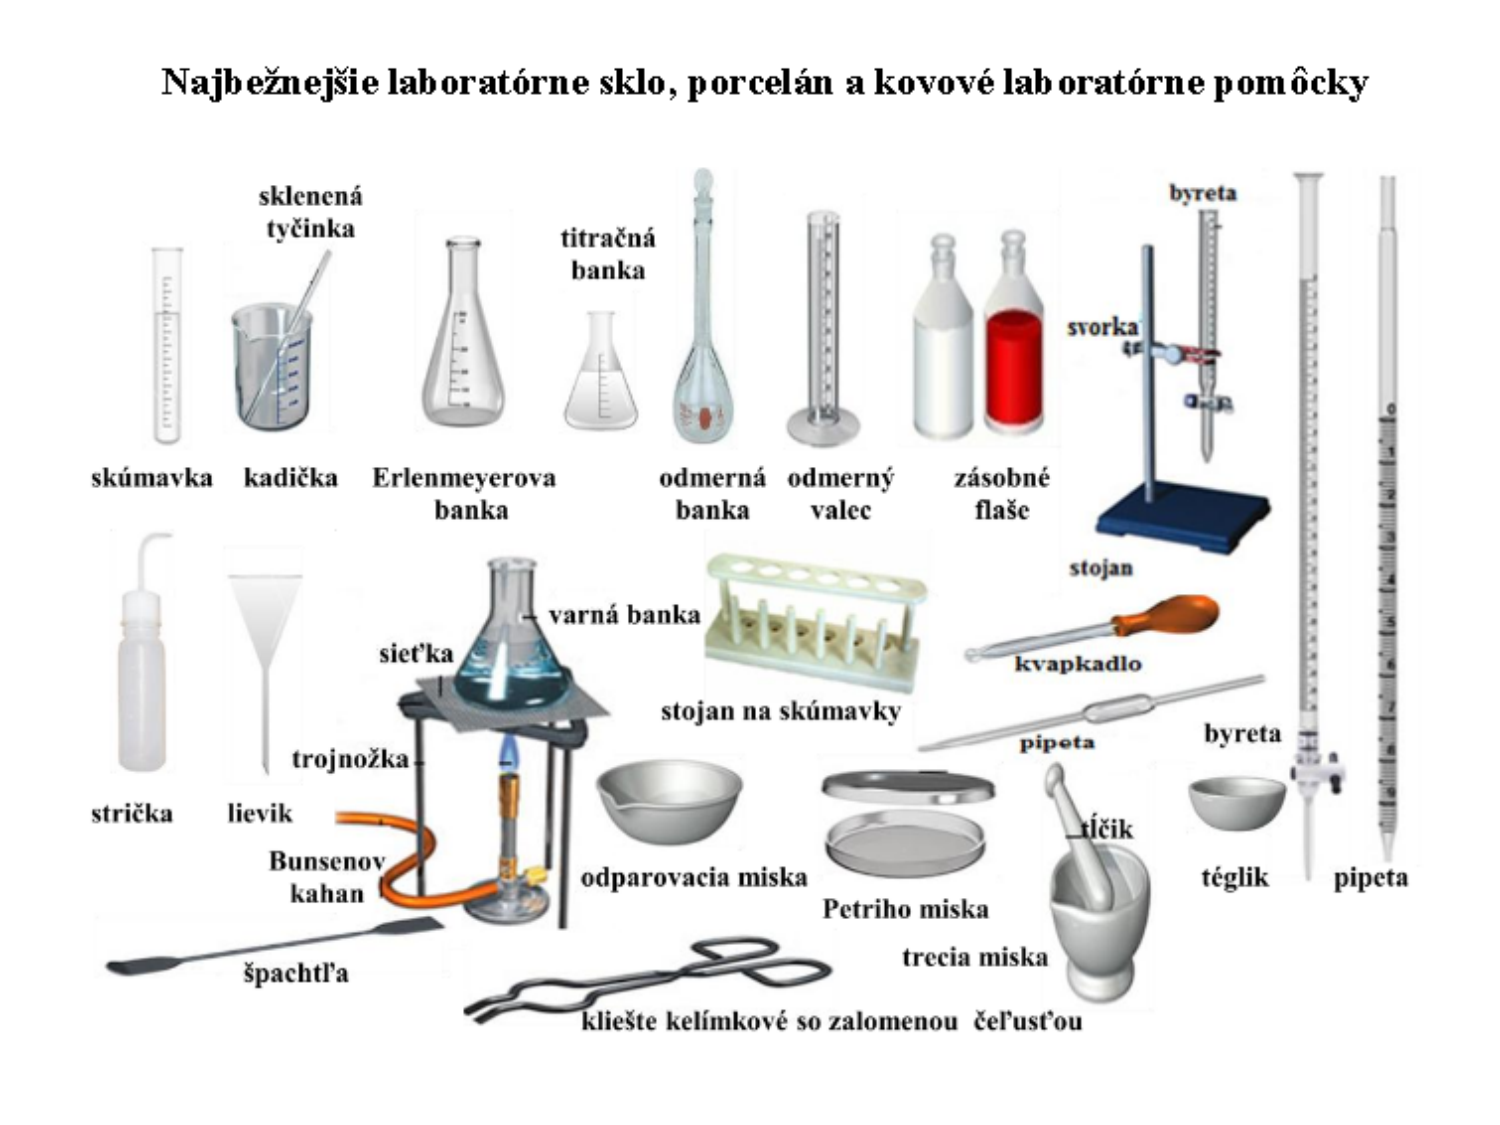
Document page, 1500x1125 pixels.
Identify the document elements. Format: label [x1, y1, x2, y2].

list [0, 0, 1500, 1048]
